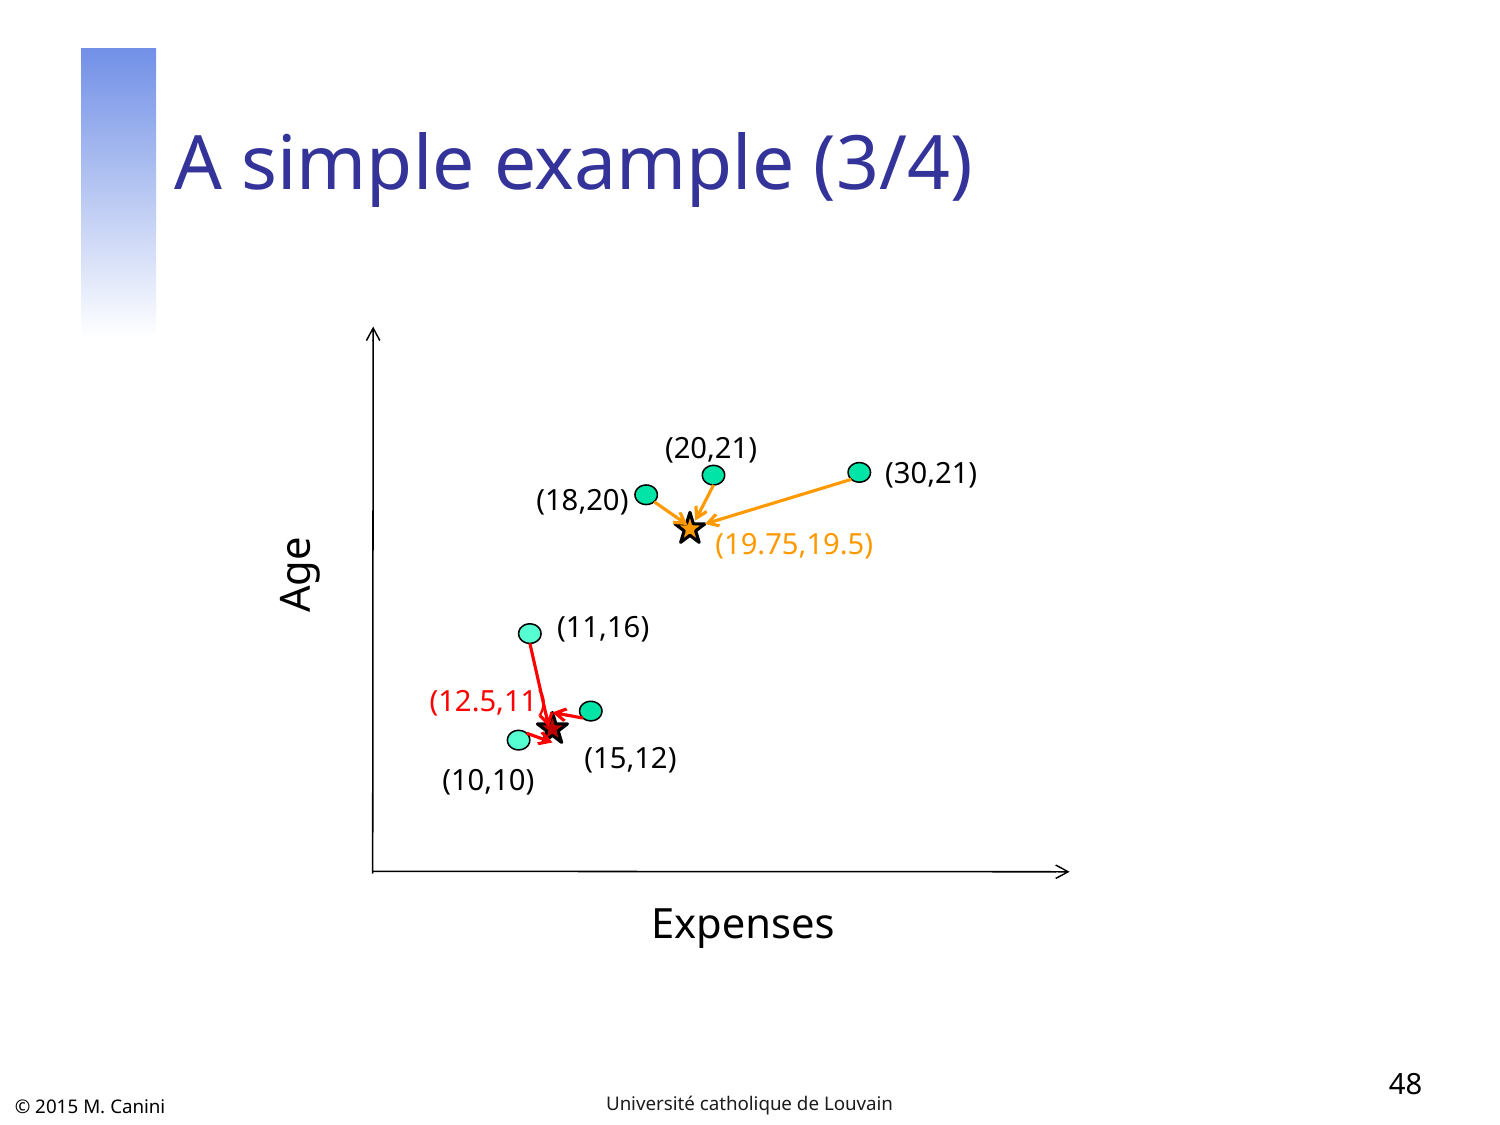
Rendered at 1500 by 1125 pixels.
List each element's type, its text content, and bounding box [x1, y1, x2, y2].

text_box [695, 484, 699, 521]
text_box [653, 501, 688, 526]
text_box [260, 326, 1070, 956]
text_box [704, 479, 852, 525]
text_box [529, 643, 549, 728]
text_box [552, 712, 584, 719]
footer Université catholique de Louvain [512, 1083, 987, 1125]
title A simple example (3/4) [158, 49, 1438, 213]
slide_number 48 [1124, 1037, 1438, 1113]
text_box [526, 732, 544, 743]
